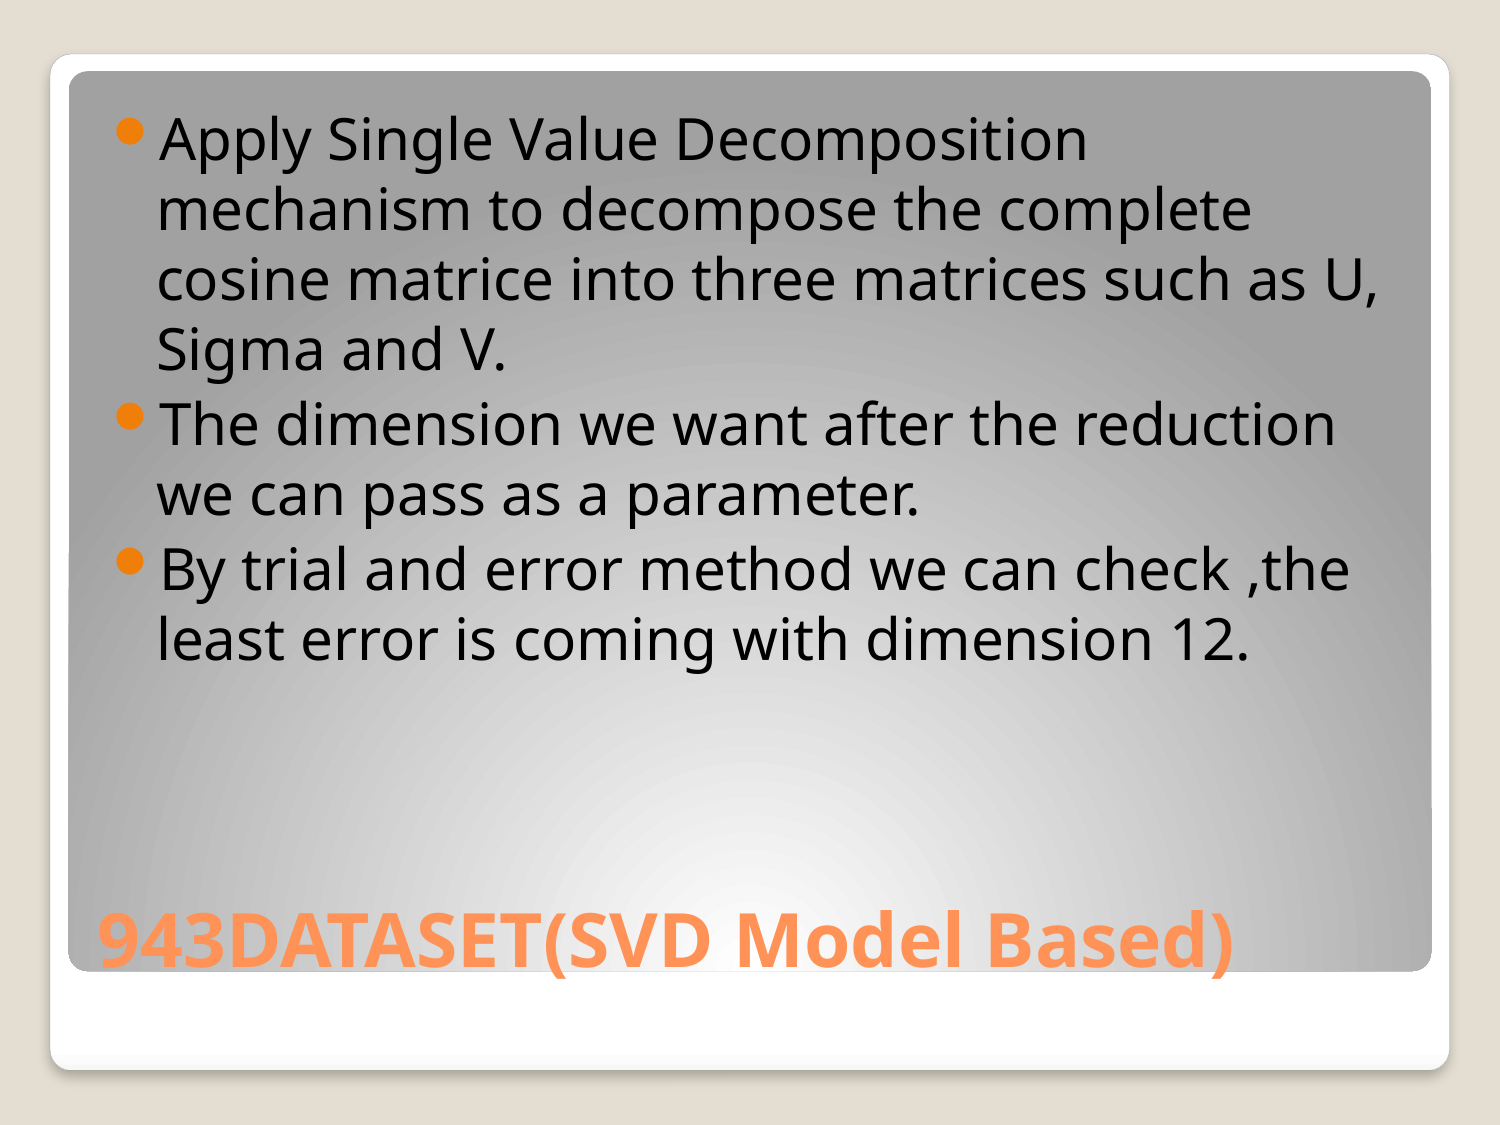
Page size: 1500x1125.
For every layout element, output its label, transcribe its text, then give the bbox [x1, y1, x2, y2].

list Apply Single Value Decomposition mechanism to decompose the complete cosine matrice into three matrices such as U, Sigma and V. The dimension we want after the reduction we can pass as a parameter. By trial and error method we can check ,the least error is coming with dimension 12. [82, 86, 1425, 774]
title 943DATASET(SVD Model Based) [82, 817, 1425, 990]
